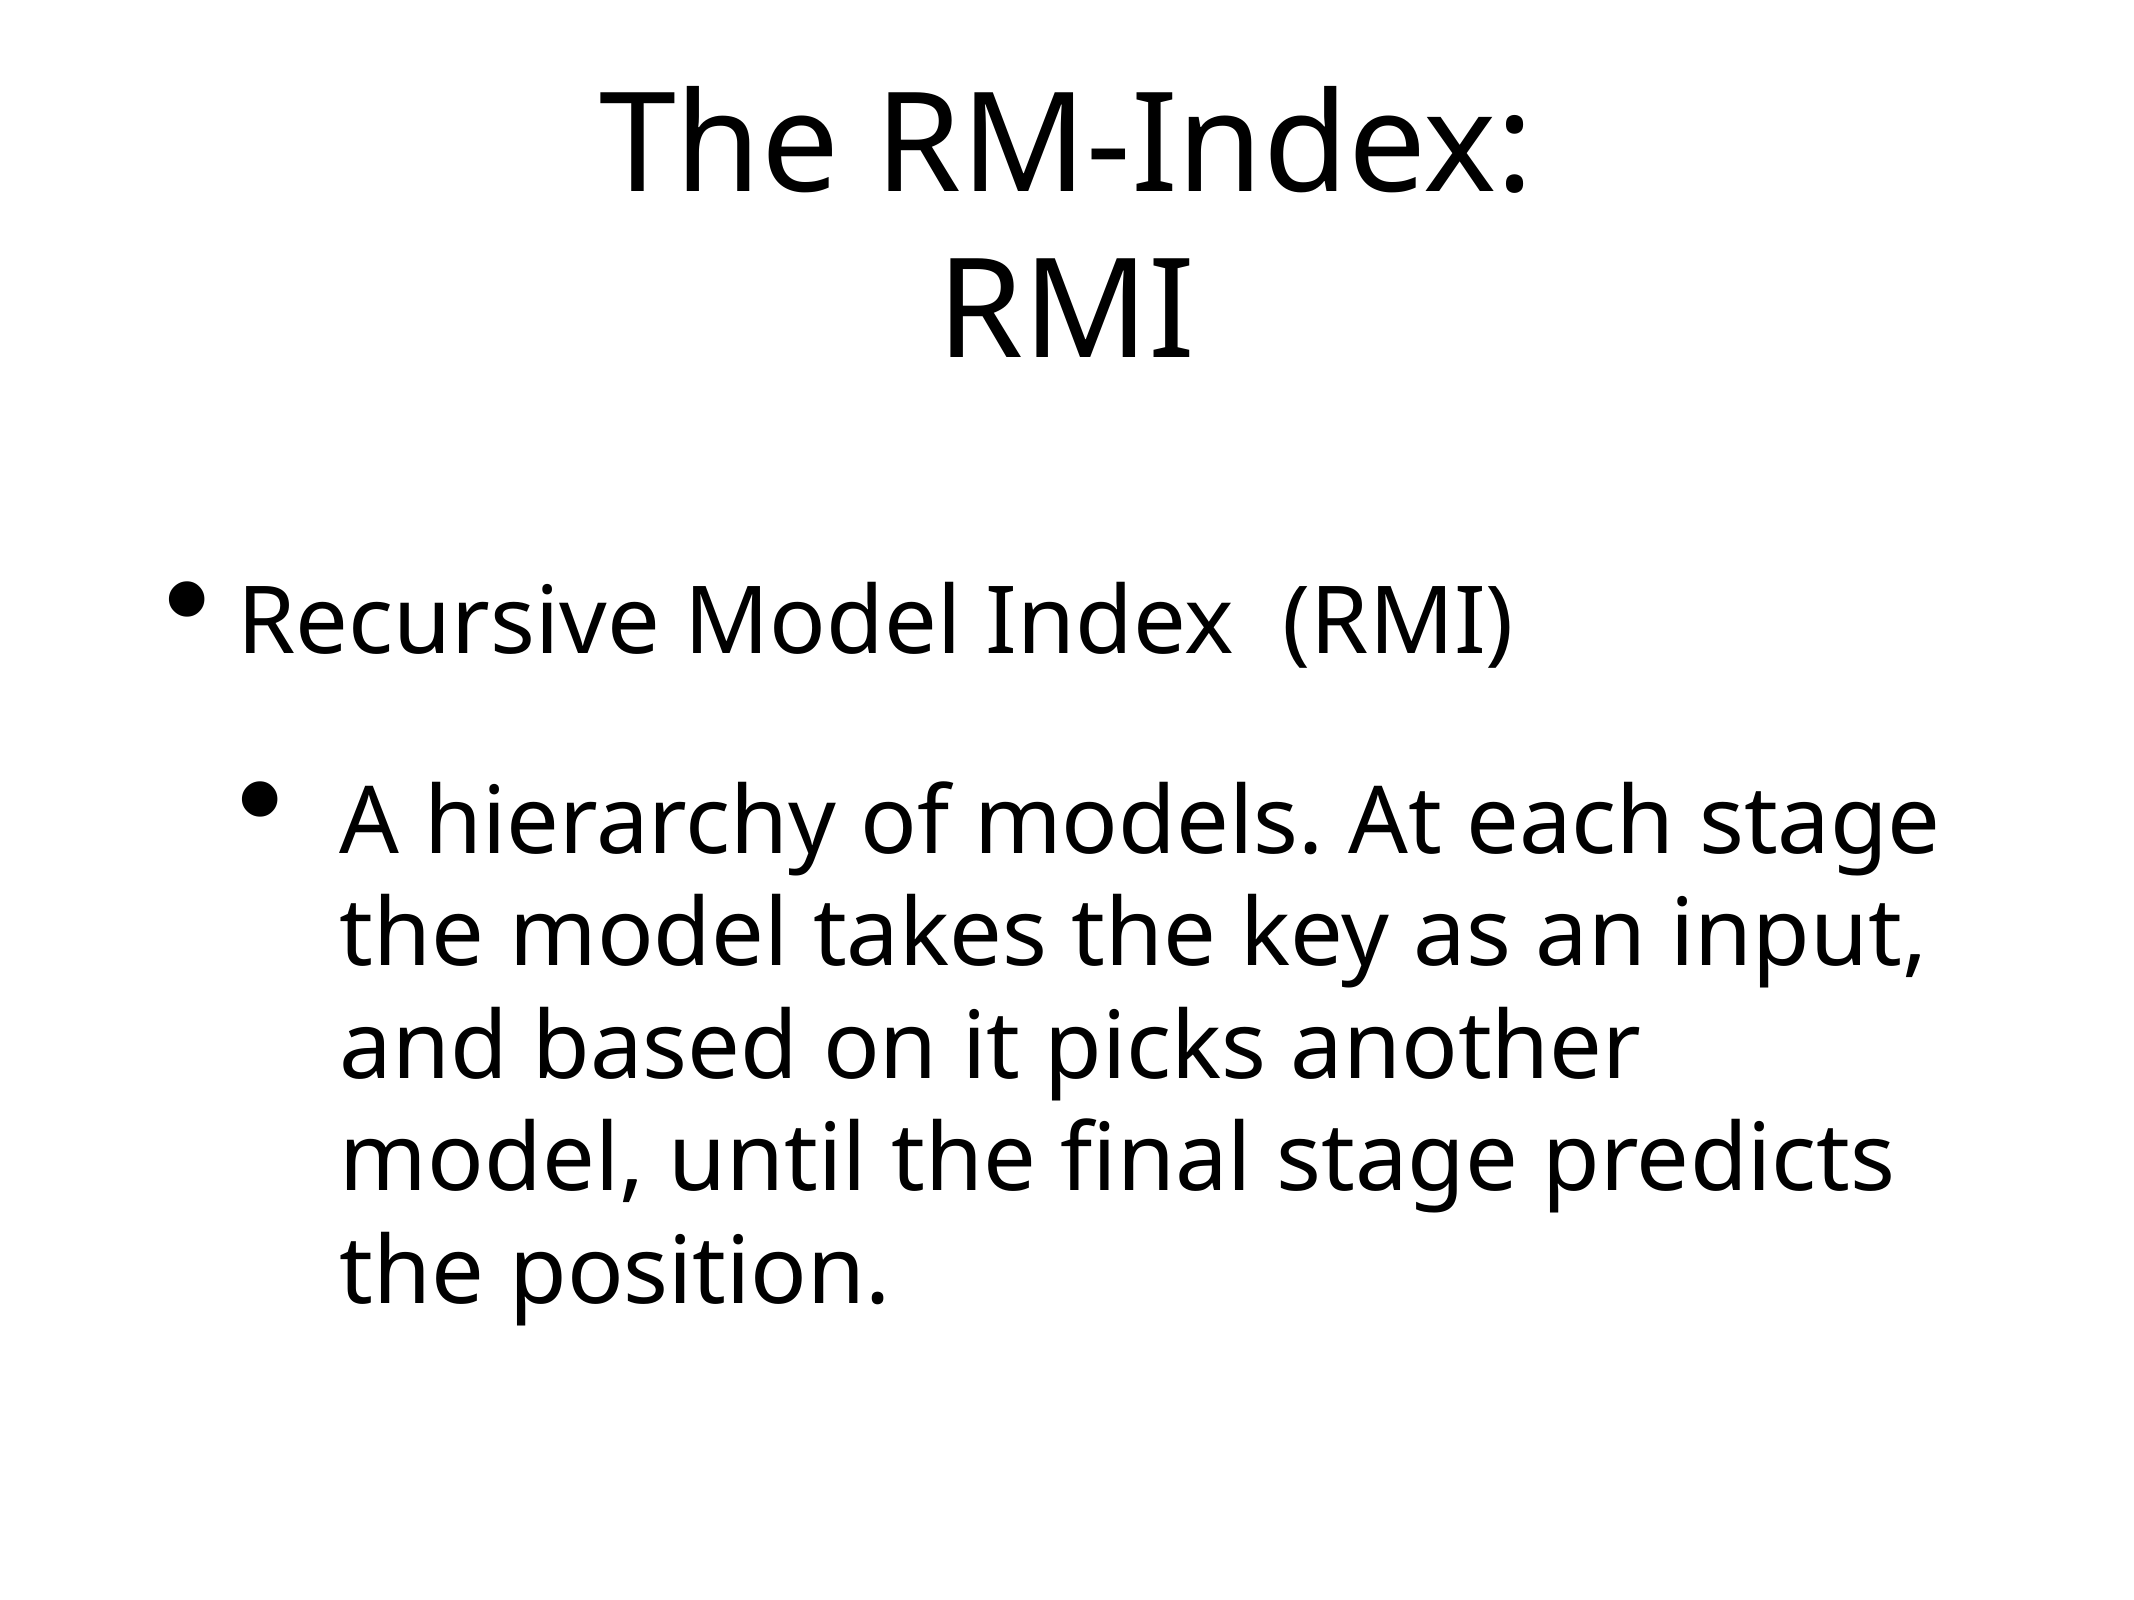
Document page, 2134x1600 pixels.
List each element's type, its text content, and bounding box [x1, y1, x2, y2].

list Recursive Model Index (RMI) A hierarchy of models. At each stage the model takes the key as an input, and based on it picks another model, until the final stage predicts the position. [155, 424, 1978, 1457]
title The RM-Index: RMI [155, 41, 1978, 397]
